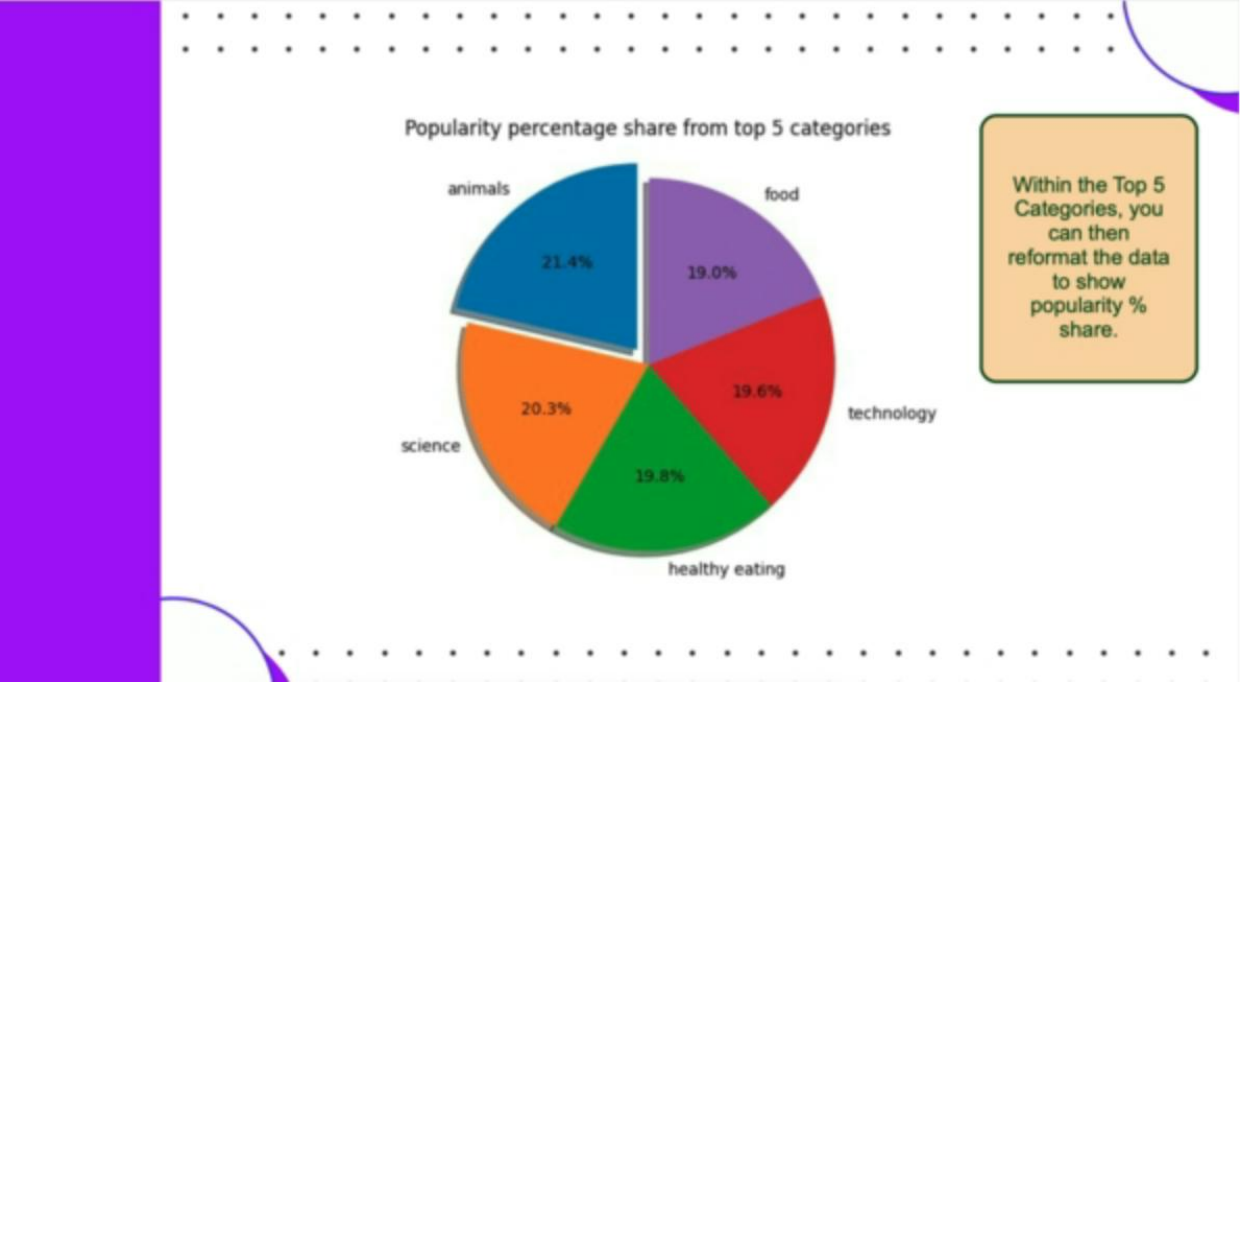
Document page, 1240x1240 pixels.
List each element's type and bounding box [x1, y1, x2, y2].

text_box [0, 0, 1240, 682]
